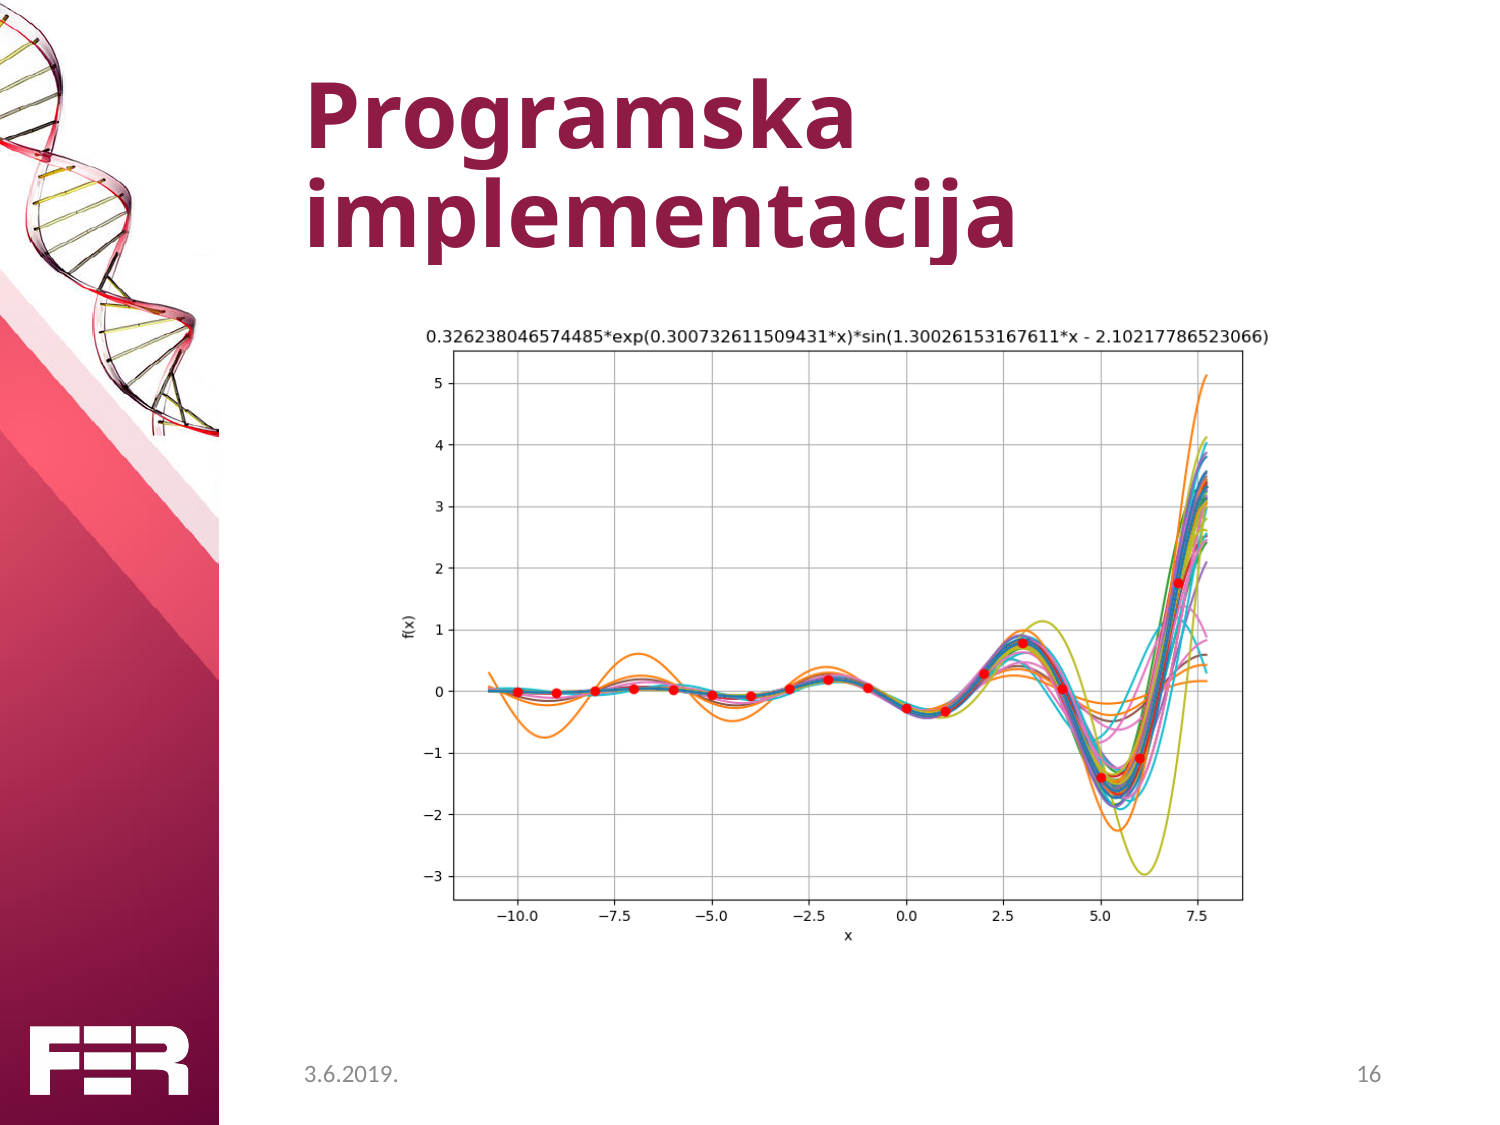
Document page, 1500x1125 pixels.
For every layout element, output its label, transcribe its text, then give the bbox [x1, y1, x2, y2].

picture [0, 0, 219, 1125]
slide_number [289, 1042, 565, 1103]
title Programska implementacija [289, 59, 1397, 278]
slide_number 16 [1167, 1042, 1397, 1103]
picture [326, 265, 1344, 978]
